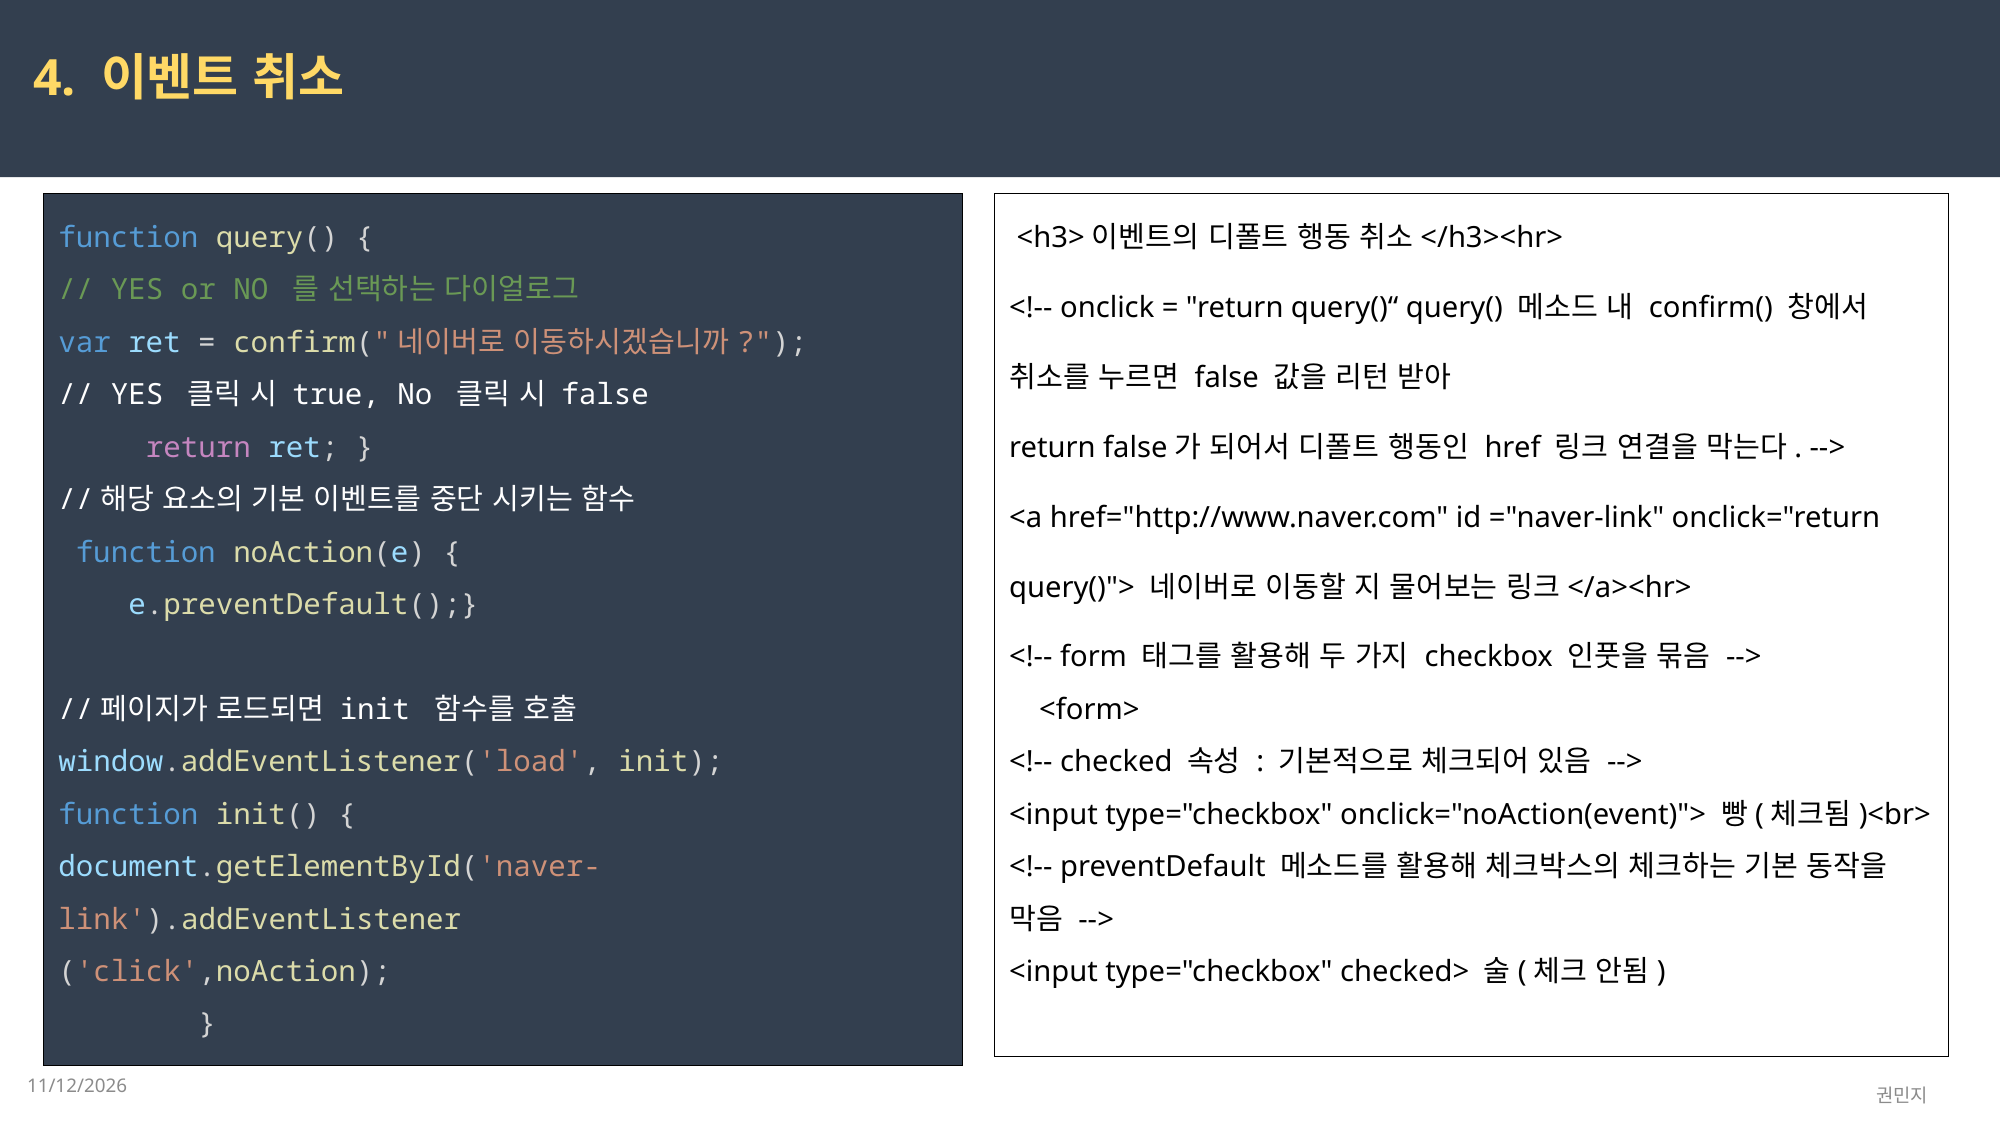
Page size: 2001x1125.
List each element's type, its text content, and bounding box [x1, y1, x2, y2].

text_box <h3>이벤트의 디폴트 행동 취소</h3><hr> <!-- onclick = "return query()“ query() 메소드 내 confirm() 창에서 취소를 누르면 false 값을 리턴 받아 return false가 되어서 디폴트 행동인 href 링크 연결을 막는다. --> <a href="http://www.naver.com" id ="naver-link" onclick="return query()"> 네이버로 이동할 지 물어보는 링크</a><hr> <!-- form 태그를 활용해 두 가지 checkbox 인풋을 묶음 --> <form> <!-- checked 속성 : 기본적으로 체크되어 있음 --> <input type="checkbox" onclick="noAction(event)"> 빵(체크됨)<br> <!-- preventDefault 메소드를 활용해 체크박스의 체크하는 기본 동작을 막음 --> <input type="checkbox" checked> 술(체크 안됨) [994, 193, 1949, 1057]
text_box function query() { // YES or NO 를 선택하는 다이얼로그 var ret = confirm("네이버로 이동하시겠습니까?"); // YES 클릭 시 true, No 클릭 시 false return ret; } //해당 요소의 기본 이벤트를 중단 시키는 함수 function noAction(e) { e.preventDefault();} //페이지가 로드되면 init 함수를 호출 window.addEventListener('load', init); function init() { document.getElementById('naver-link').addEventListener ('click',noAction); } [43, 193, 963, 1066]
text_box 4. 이벤트 취소 [18, 38, 1985, 113]
footer 권민지 [1805, 1065, 1999, 1125]
text_box [0, 0, 2000, 178]
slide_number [12, 1056, 462, 1117]
